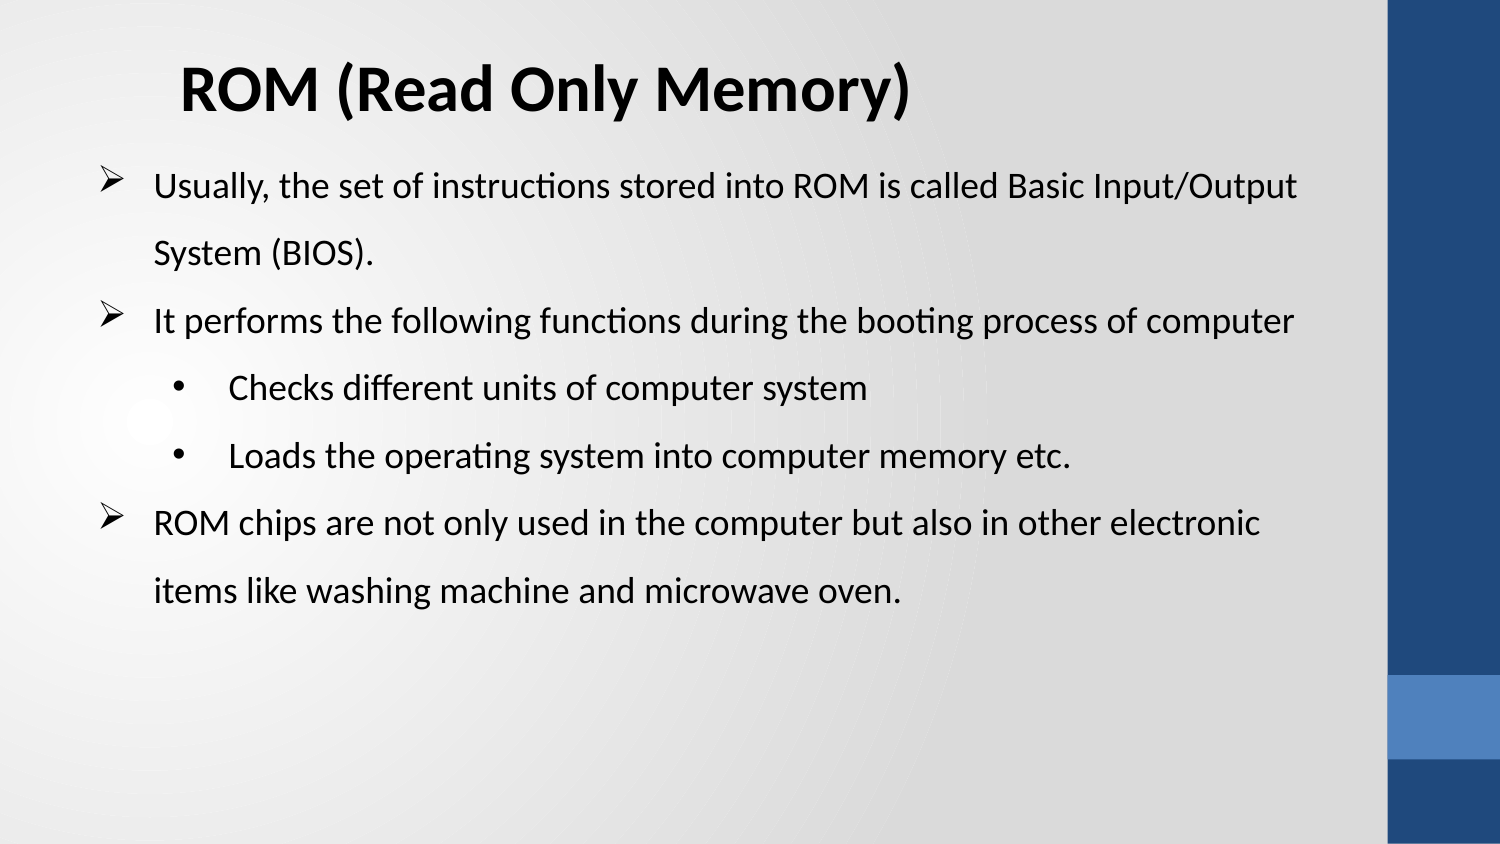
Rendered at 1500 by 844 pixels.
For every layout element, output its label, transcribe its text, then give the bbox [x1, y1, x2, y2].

text_box Usually, the set of instructions stored into ROM is called Basic Input/Output System (BIOS). It performs the following functions during the booting process of computer Checks different units of computer system Loads the operating system into computer memory etc. ROM chips are not only used in the computer but also in other electronic items like washing machine and microwave oven. [82, 130, 1323, 619]
text_box [55, 167, 1350, 822]
list ROM (Read Only Memory) [90, 36, 1385, 135]
